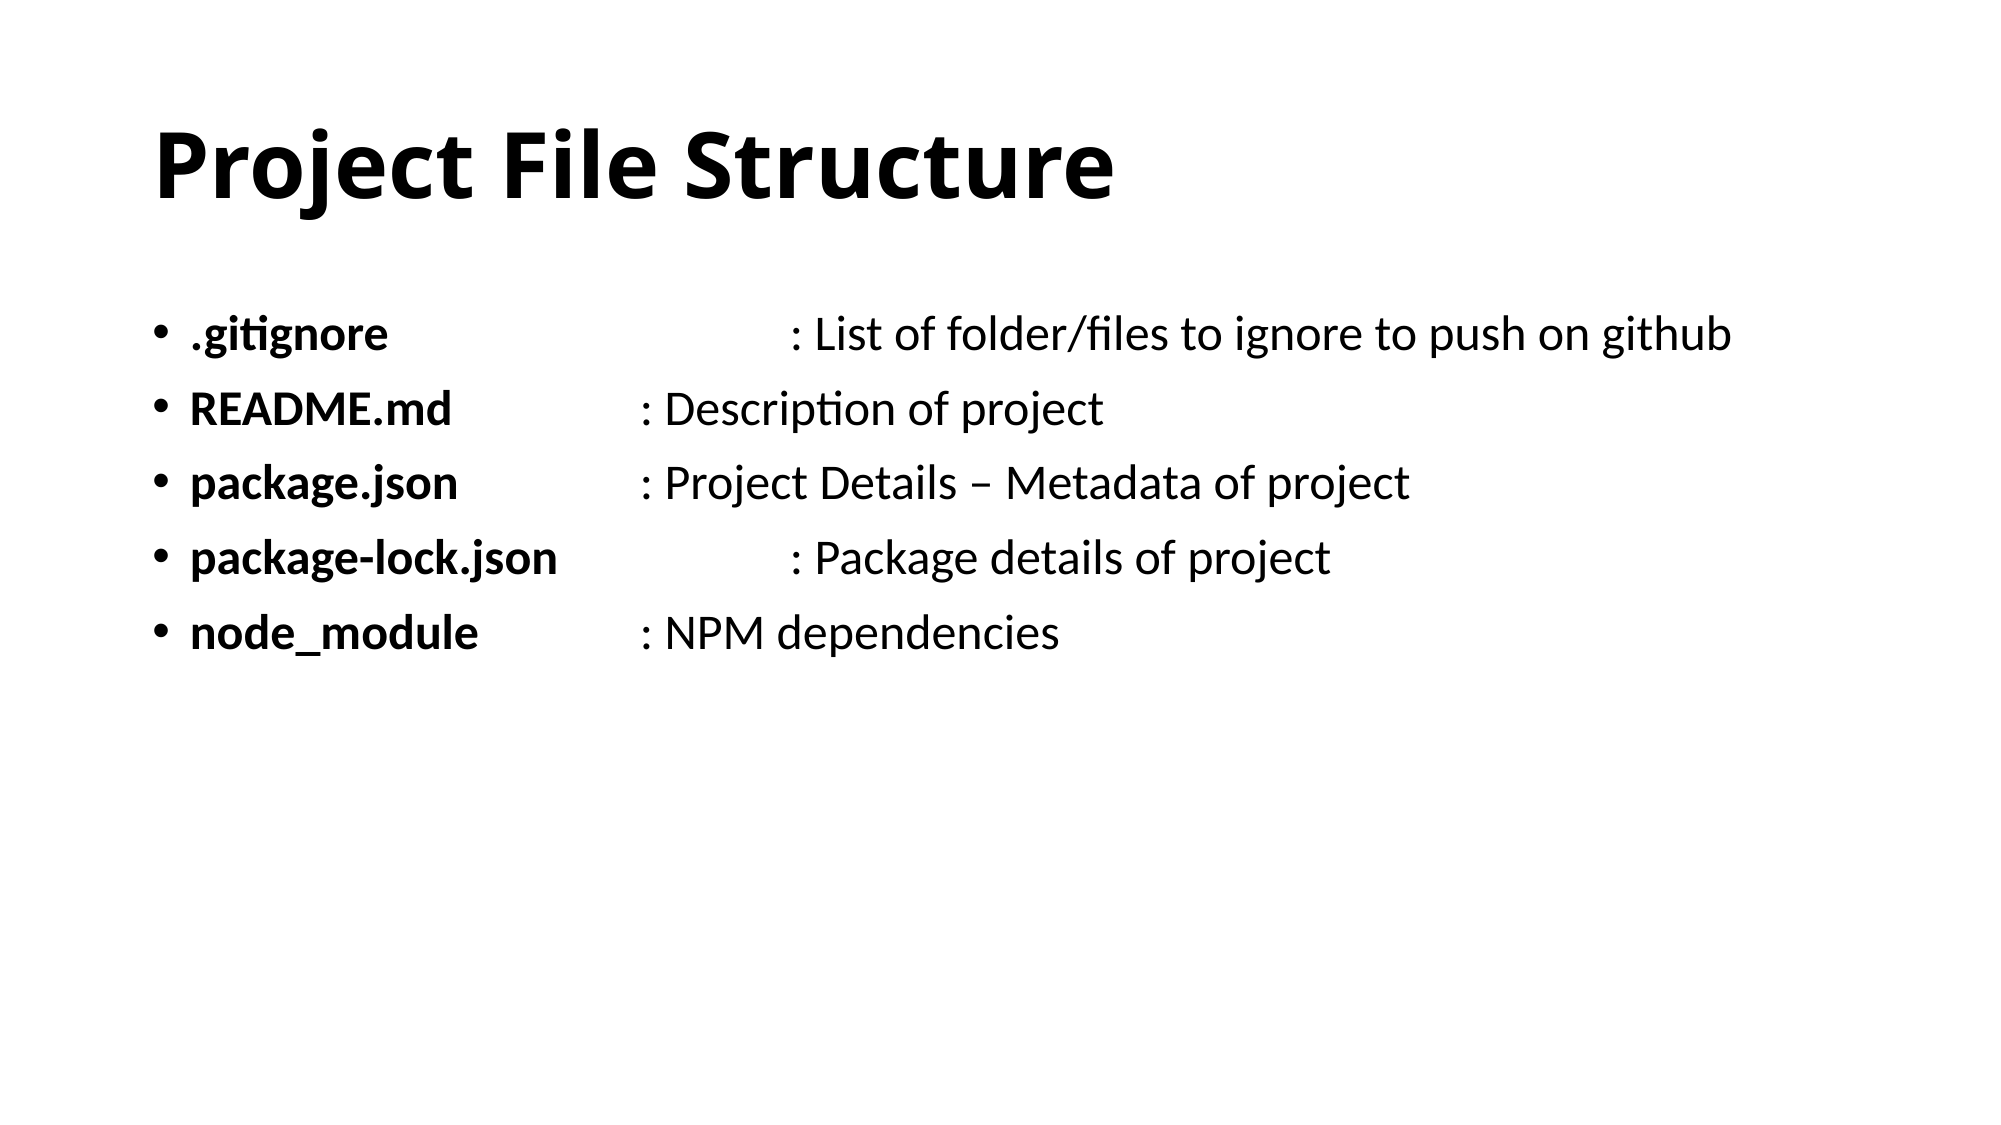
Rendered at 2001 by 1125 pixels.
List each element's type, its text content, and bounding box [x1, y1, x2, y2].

list .gitignore : List of folder/files to ignore to push on github README.md : Description of project package.json : Project Details – Metadata of project package-lock.json : Package details of project node_module : NPM dependencies [137, 299, 1863, 1014]
title Project File Structure [137, 59, 1863, 278]
